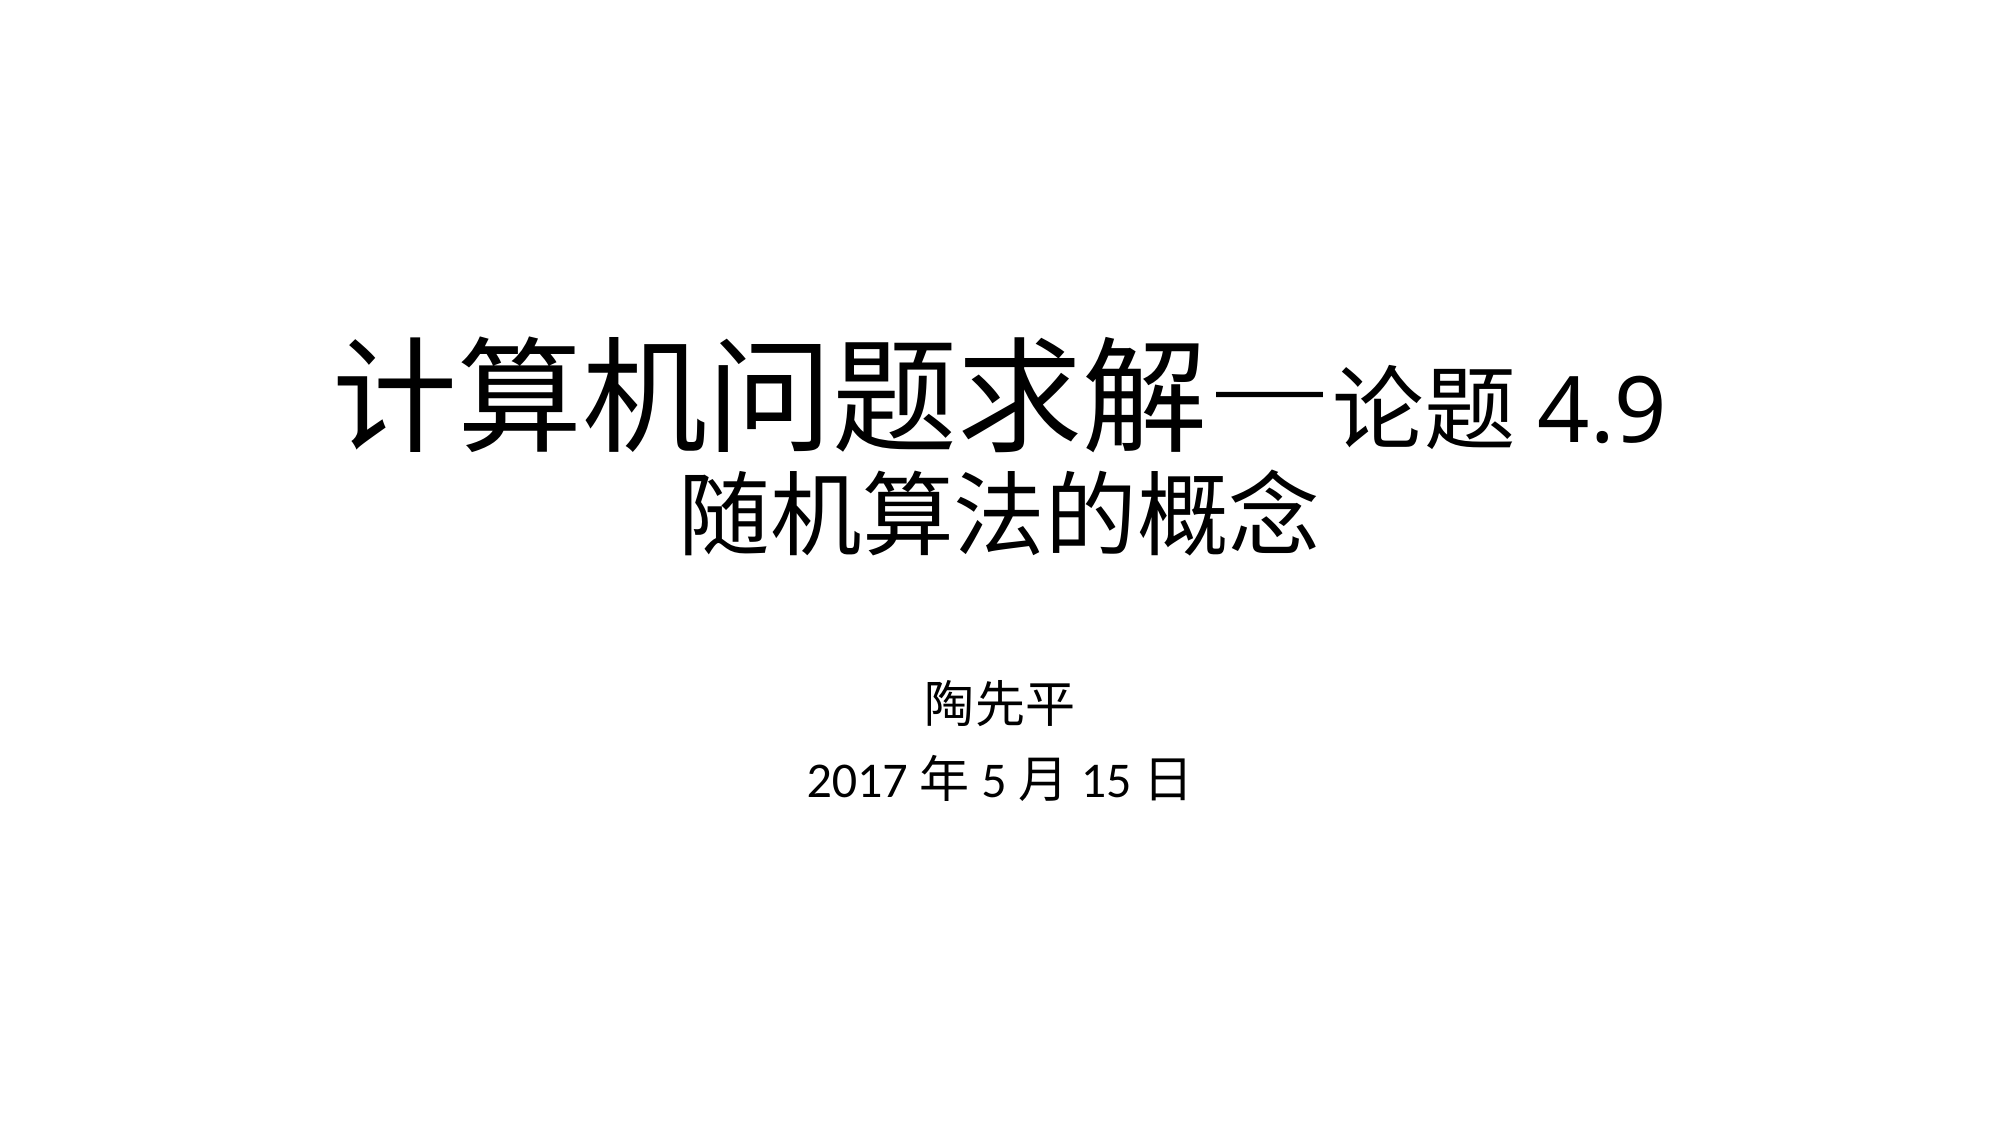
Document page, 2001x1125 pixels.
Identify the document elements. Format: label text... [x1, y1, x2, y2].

subtitle 陶先平 2017年5月15日 [249, 590, 1750, 863]
title 计算机问题求解—论题4.9 随机算法的概念 [249, 184, 1750, 576]
